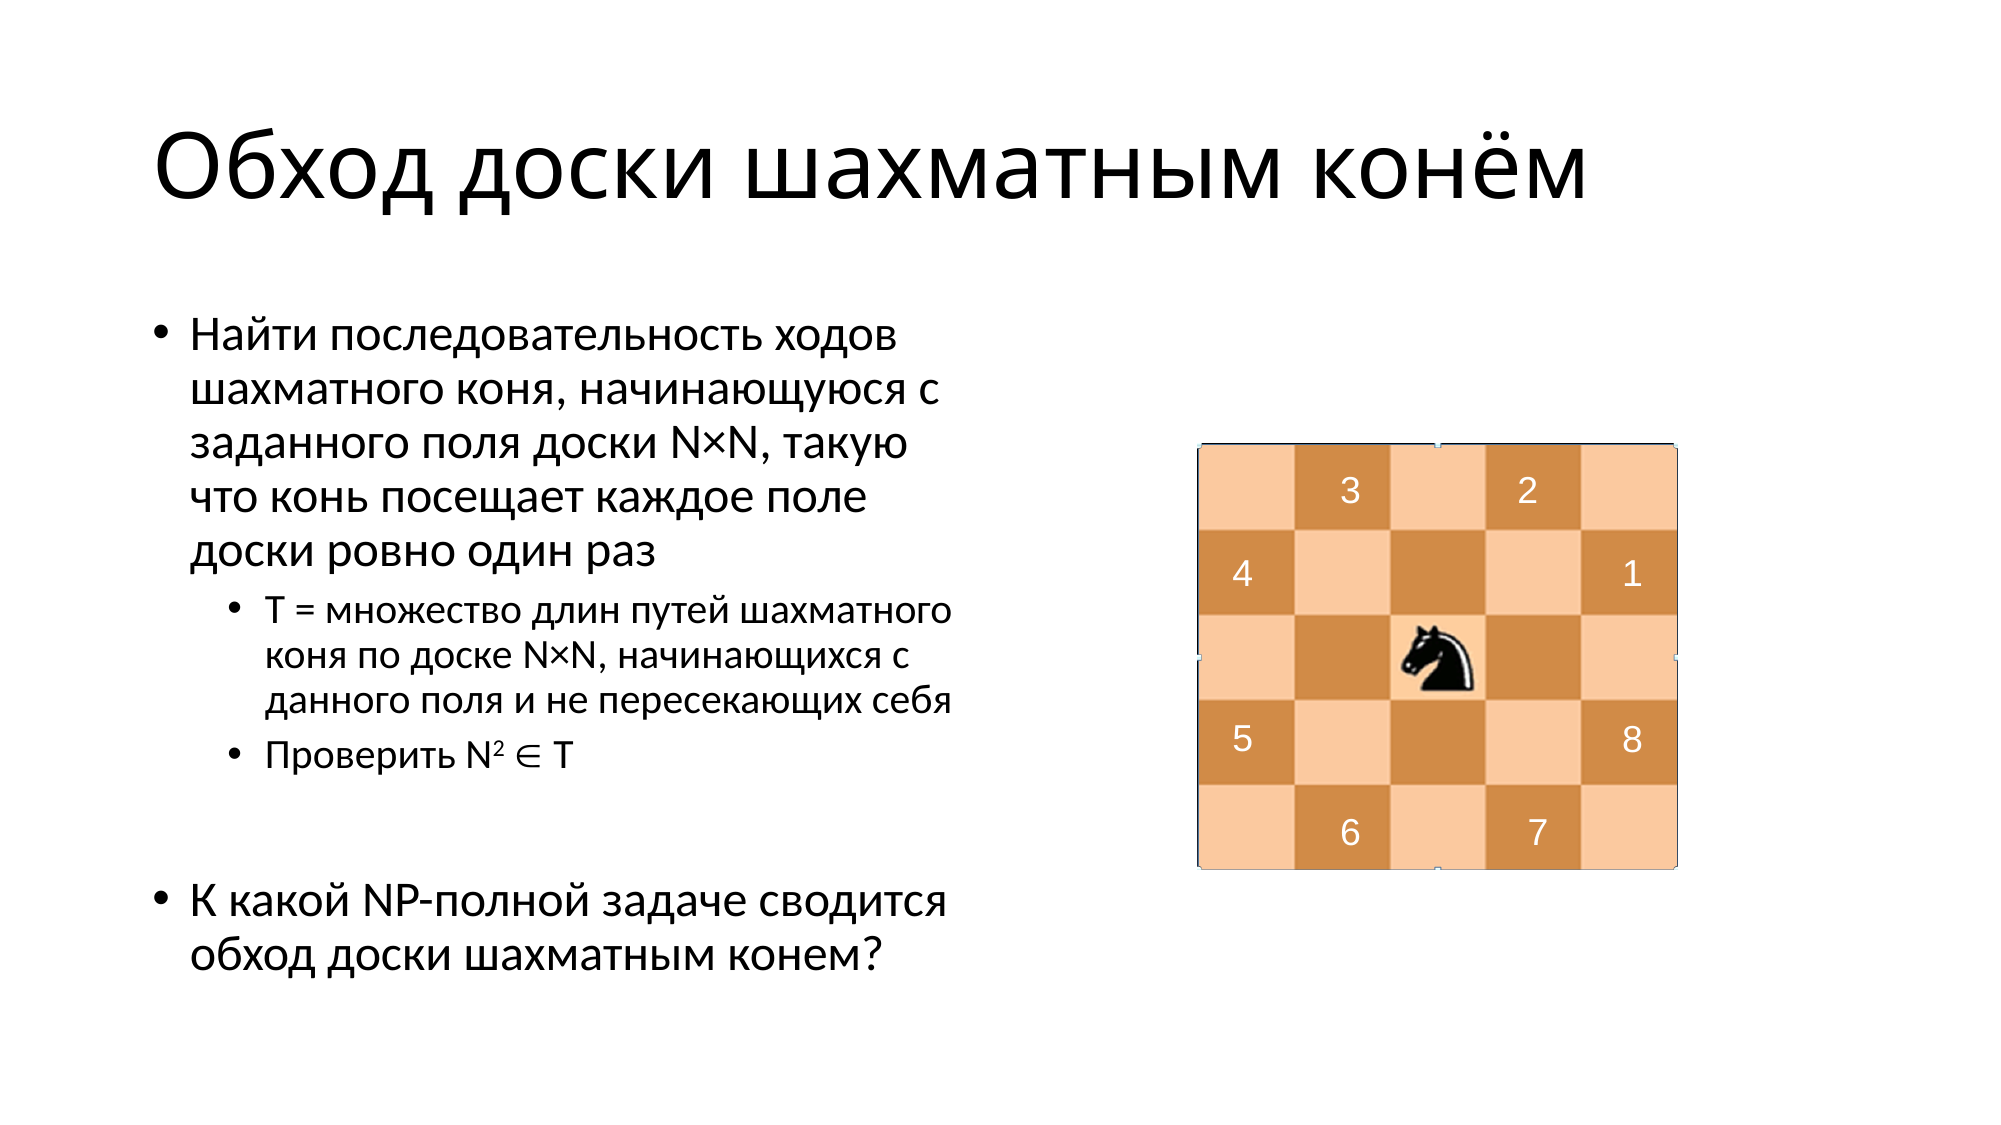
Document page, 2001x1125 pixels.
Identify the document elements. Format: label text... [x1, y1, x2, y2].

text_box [1197, 443, 1678, 870]
title Обход доски шахматным конём [137, 59, 1863, 278]
list Найти последовательность ходов шахматного коня, начинающуюся с заданного поля доски N×N, такую что конь посещает каждое поле доски ровно один раз T = множество длин путей шахматного коня по доске N×N, начинающихся с данного поля и не пересекающих себя Проверить N2  T К какой NP-полной задаче сводится обход доски шахматным конем? [137, 299, 988, 1014]
